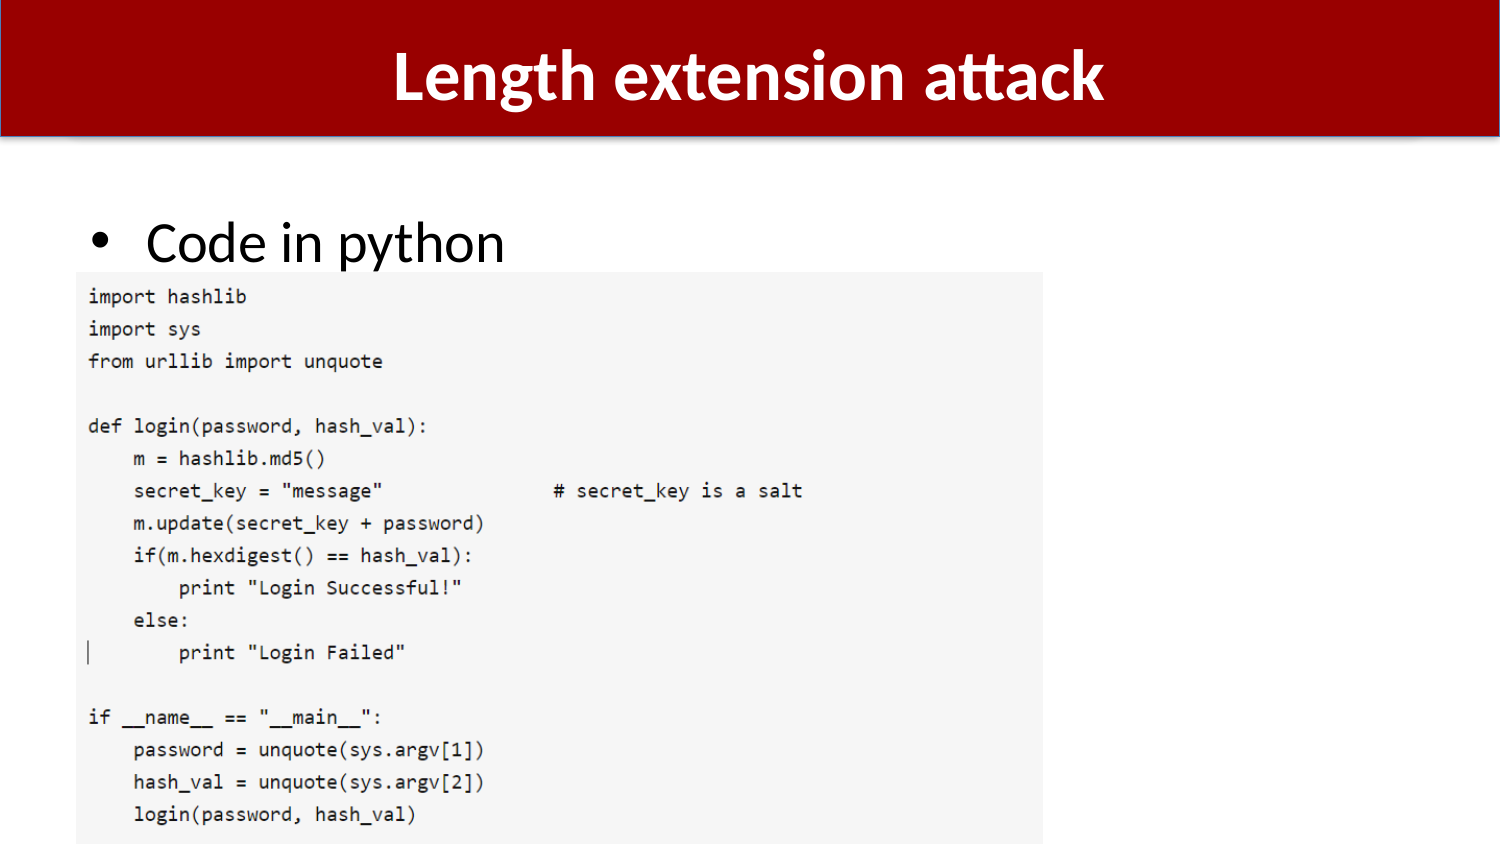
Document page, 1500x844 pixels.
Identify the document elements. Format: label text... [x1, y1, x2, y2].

list Code in python [74, 196, 1426, 824]
picture [76, 272, 1043, 844]
title Length extension attack [75, 20, 1425, 123]
